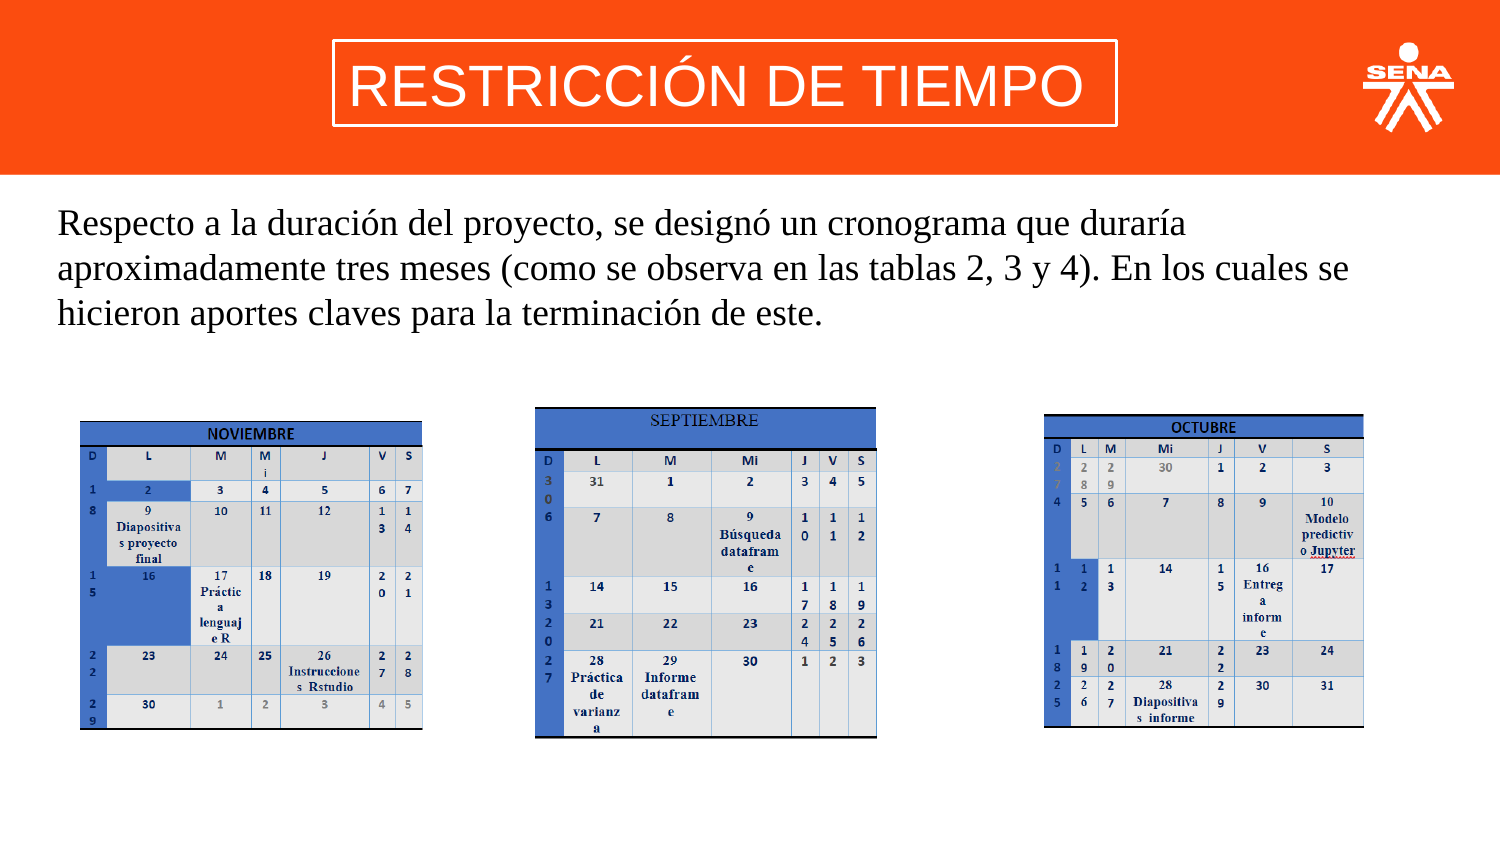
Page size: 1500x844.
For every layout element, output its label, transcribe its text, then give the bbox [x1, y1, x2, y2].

text_box RESTRICCIÓN DE TIEMPO [333, 40, 1117, 126]
picture [0, 0, 1500, 844]
text_box Respecto a la duración del proyecto, se designó un cronograma que duraría aproximadamente tres meses (como se observa en las tablas 2, 3 y 4). En los cuales se hicieron aportes claves para la terminación de este. [12, 190, 1438, 428]
